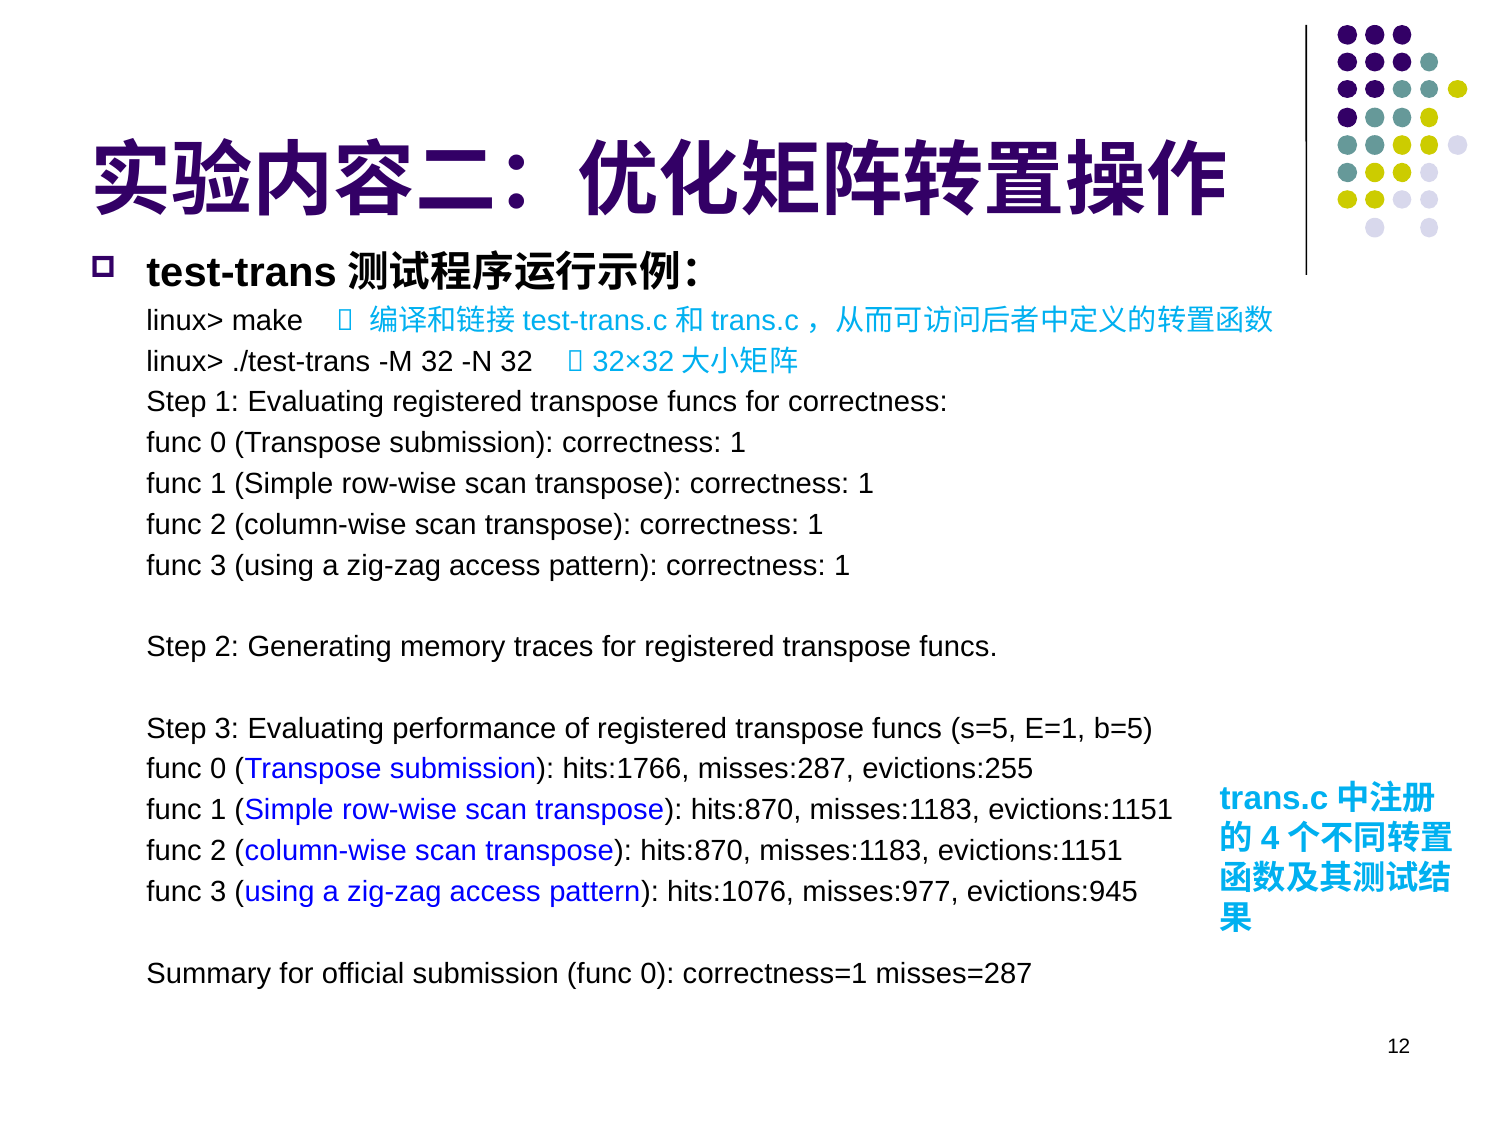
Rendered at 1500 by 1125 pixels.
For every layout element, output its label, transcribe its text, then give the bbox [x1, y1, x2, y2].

list test-trans测试程序运行示例： linux> make  编译和链接test-trans.c和trans.c，从而可访问后者中定义的转置函数 linux> ./test-trans -M 32 -N 32  32×32大小矩阵 Step 1: Evaluating registered transpose funcs for correctness: func 0 (Transpose submission): correctness: 1 func 1 (Simple row-wise scan transpose): correctness: 1 func 2 (column-wise scan transpose): correctness: 1 func 3 (using a zig-zag access pattern): correctness: 1 Step 2: Generating memory traces for registered transpose funcs. Step 3: Evaluating performance of registered transpose funcs (s=5, E=1, b=5) func 0 (Transpose submission): hits:1766, misses:287, evictions:255 func 1 (Simple row-wise scan transpose): hits:870, misses:1183, evictions:1151 func 2 (column-wise scan transpose): hits:870, misses:1183, evictions:1151 func 3 (using a zig-zag access pattern): hits:1076, misses:977, evictions:945 Summary for official submission (func 0): correctness=1 misses=287 [75, 237, 1425, 997]
text_box 12 [1074, 1024, 1425, 1100]
text_box trans.c中注册的4个不同转置函数及其测试结果 [1204, 768, 1483, 944]
title 实验内容二：优化矩阵转置操作 [75, 20, 1313, 233]
